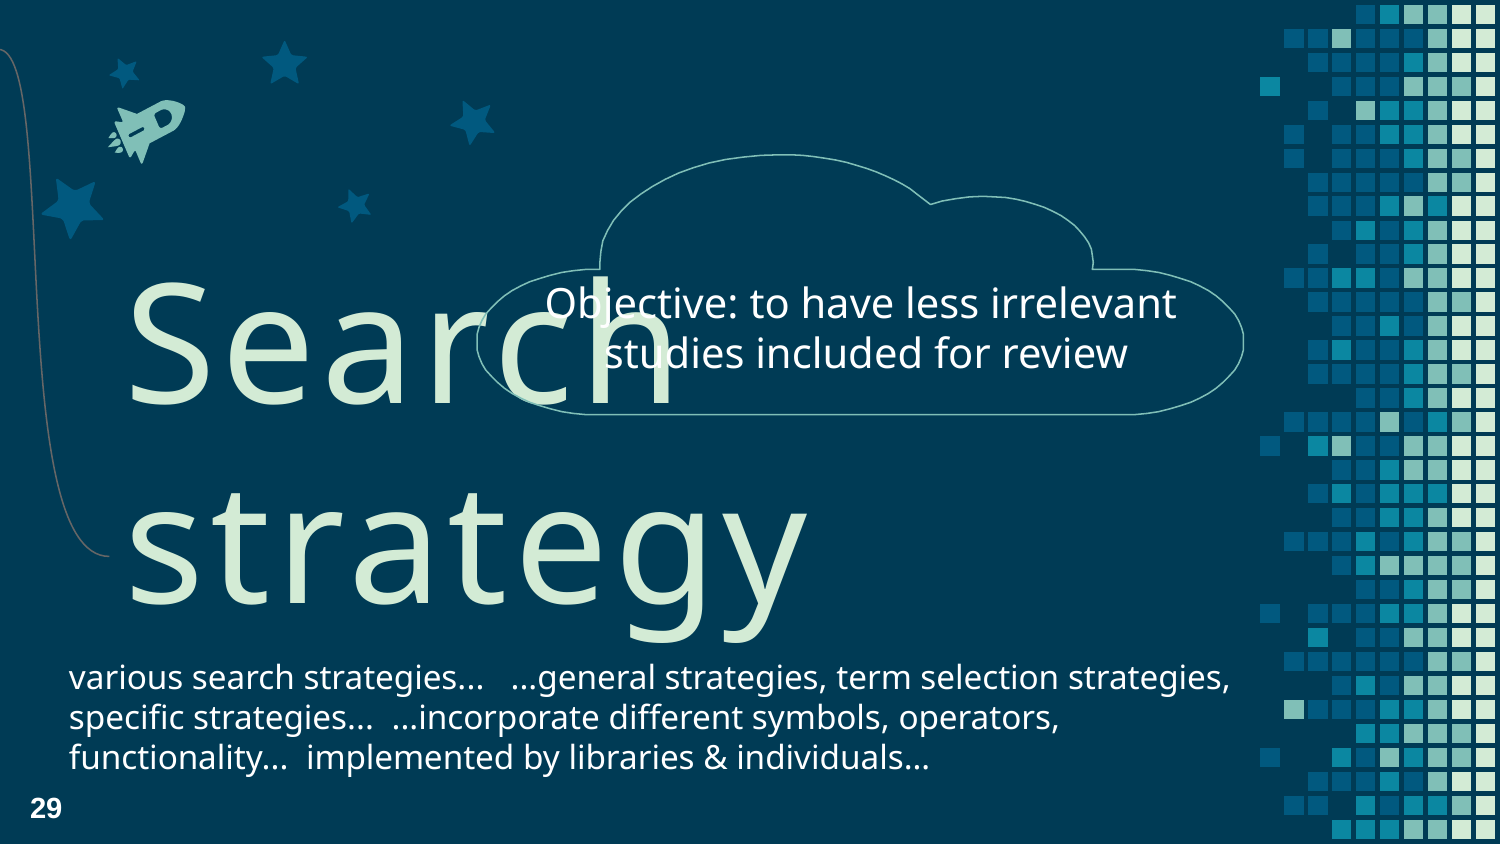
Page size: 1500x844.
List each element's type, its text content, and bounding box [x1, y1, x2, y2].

slide_number 29 [15, 774, 105, 839]
text_box [113, 58, 140, 89]
text_box [338, 189, 371, 223]
text_box Objective: to have less irrelevant studies included for review [437, 217, 1284, 414]
picture [133, 283, 207, 404]
text_box [616, 154, 1064, 217]
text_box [113, 92, 178, 163]
subtitle various search strategies... ...general strategies, term selection strategies, specific strategies... ...incorporate different symbols, operators, functionality... implemented by libraries & individuals… [53, 641, 1284, 771]
picture [231, 313, 306, 404]
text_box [0, 49, 110, 557]
text_box [262, 41, 307, 84]
picture [329, 313, 400, 404]
text_box [450, 100, 495, 145]
title Search strategy [109, 461, 1244, 641]
